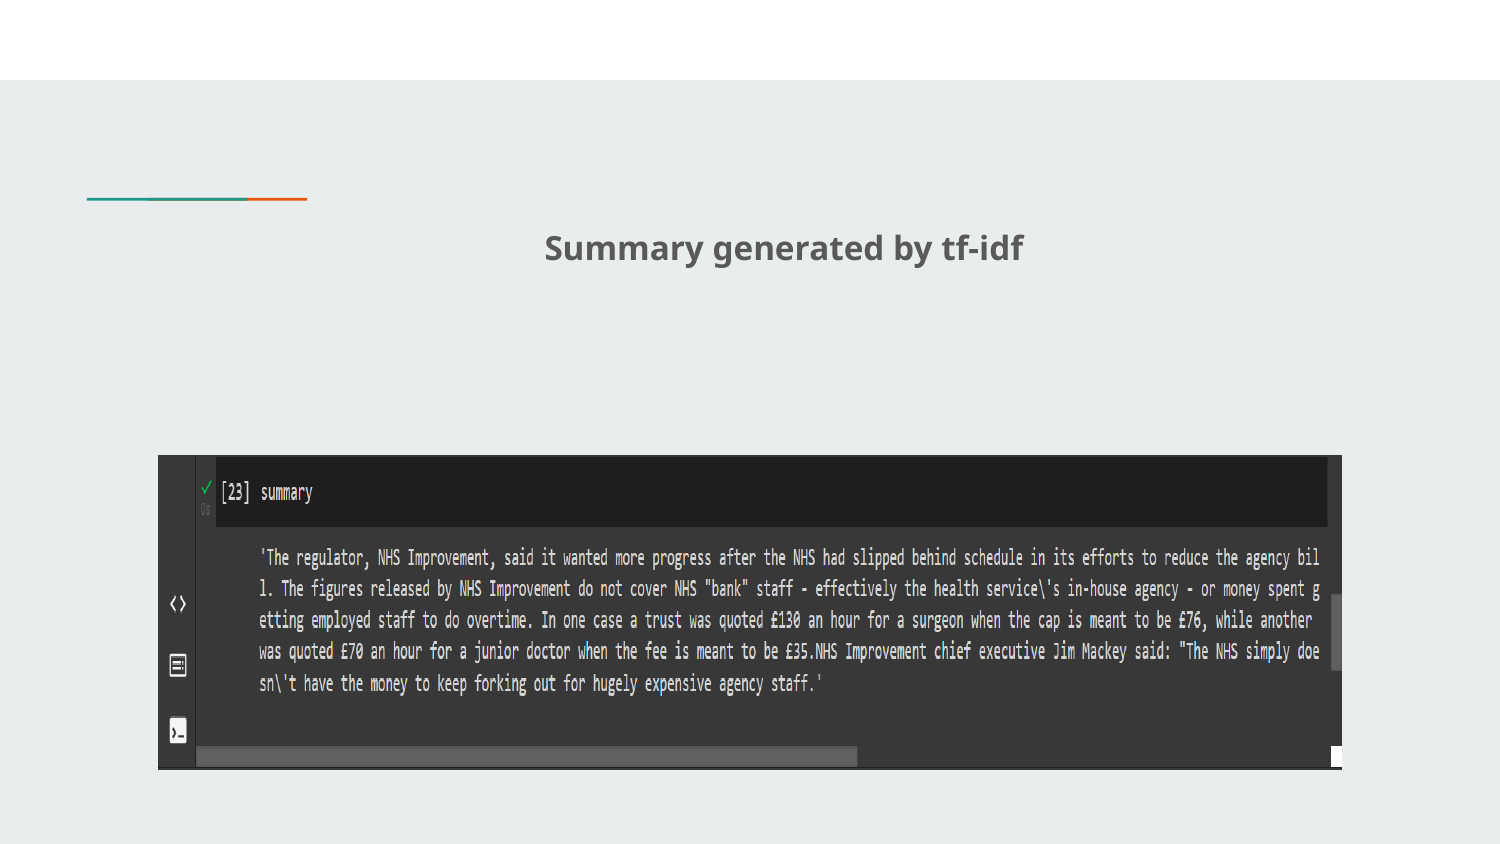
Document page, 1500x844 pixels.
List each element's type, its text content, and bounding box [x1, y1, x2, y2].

picture [158, 455, 1342, 770]
subtitle Summary generated by tf-idf [126, 212, 1389, 302]
